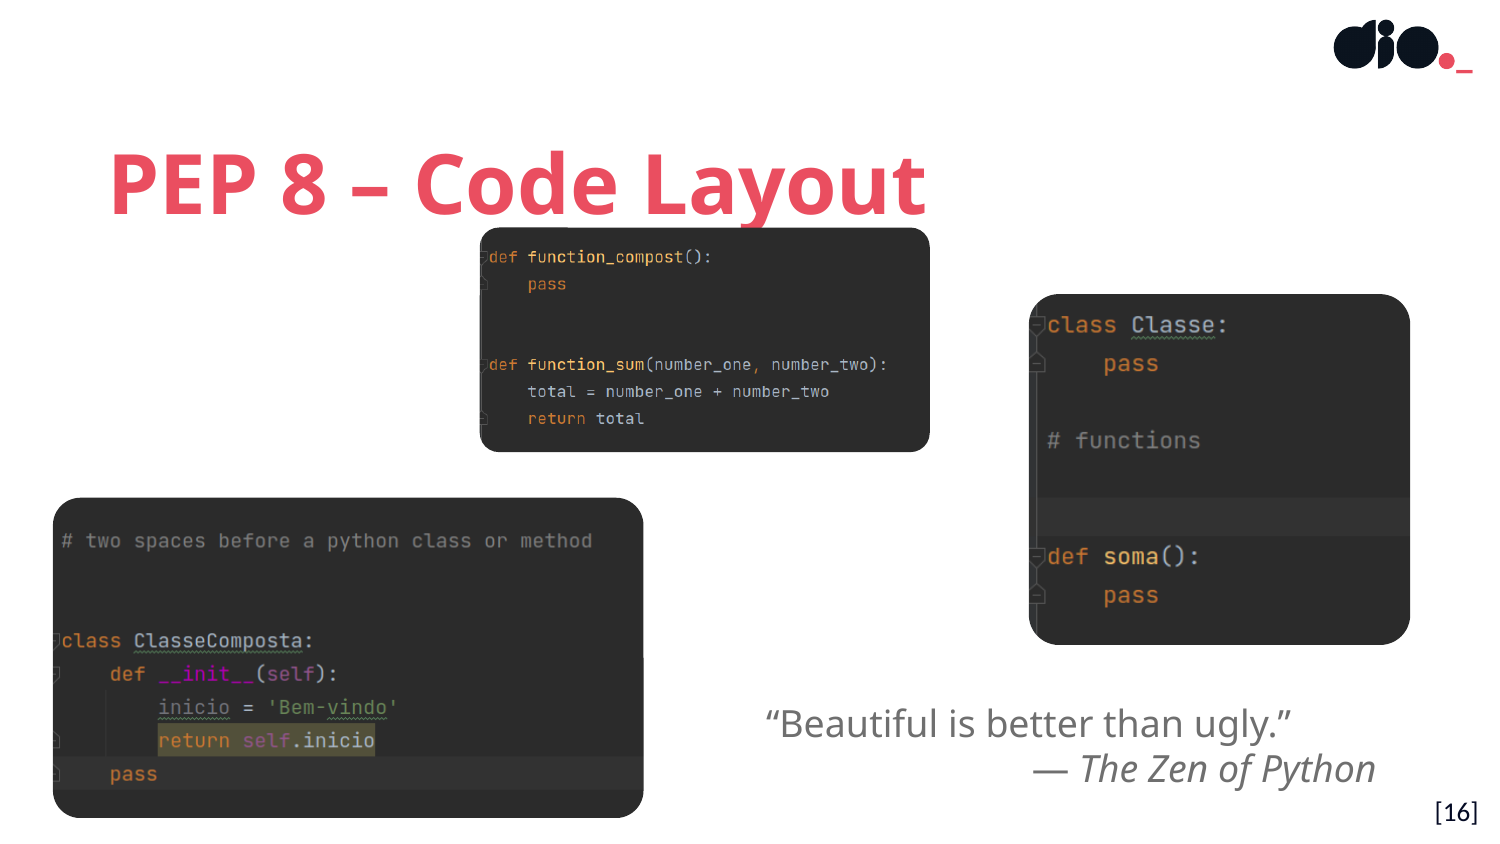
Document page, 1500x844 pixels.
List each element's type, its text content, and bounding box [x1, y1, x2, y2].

picture [479, 227, 930, 453]
picture [1028, 293, 1411, 646]
text_box PEP 8 – Code Layout [92, 104, 1408, 243]
picture [52, 497, 644, 819]
picture [1333, 19, 1473, 74]
text_box “Beautiful is better than ugly.” — The Zen of Python [750, 692, 1392, 798]
slide_number [16] [1403, 779, 1494, 844]
